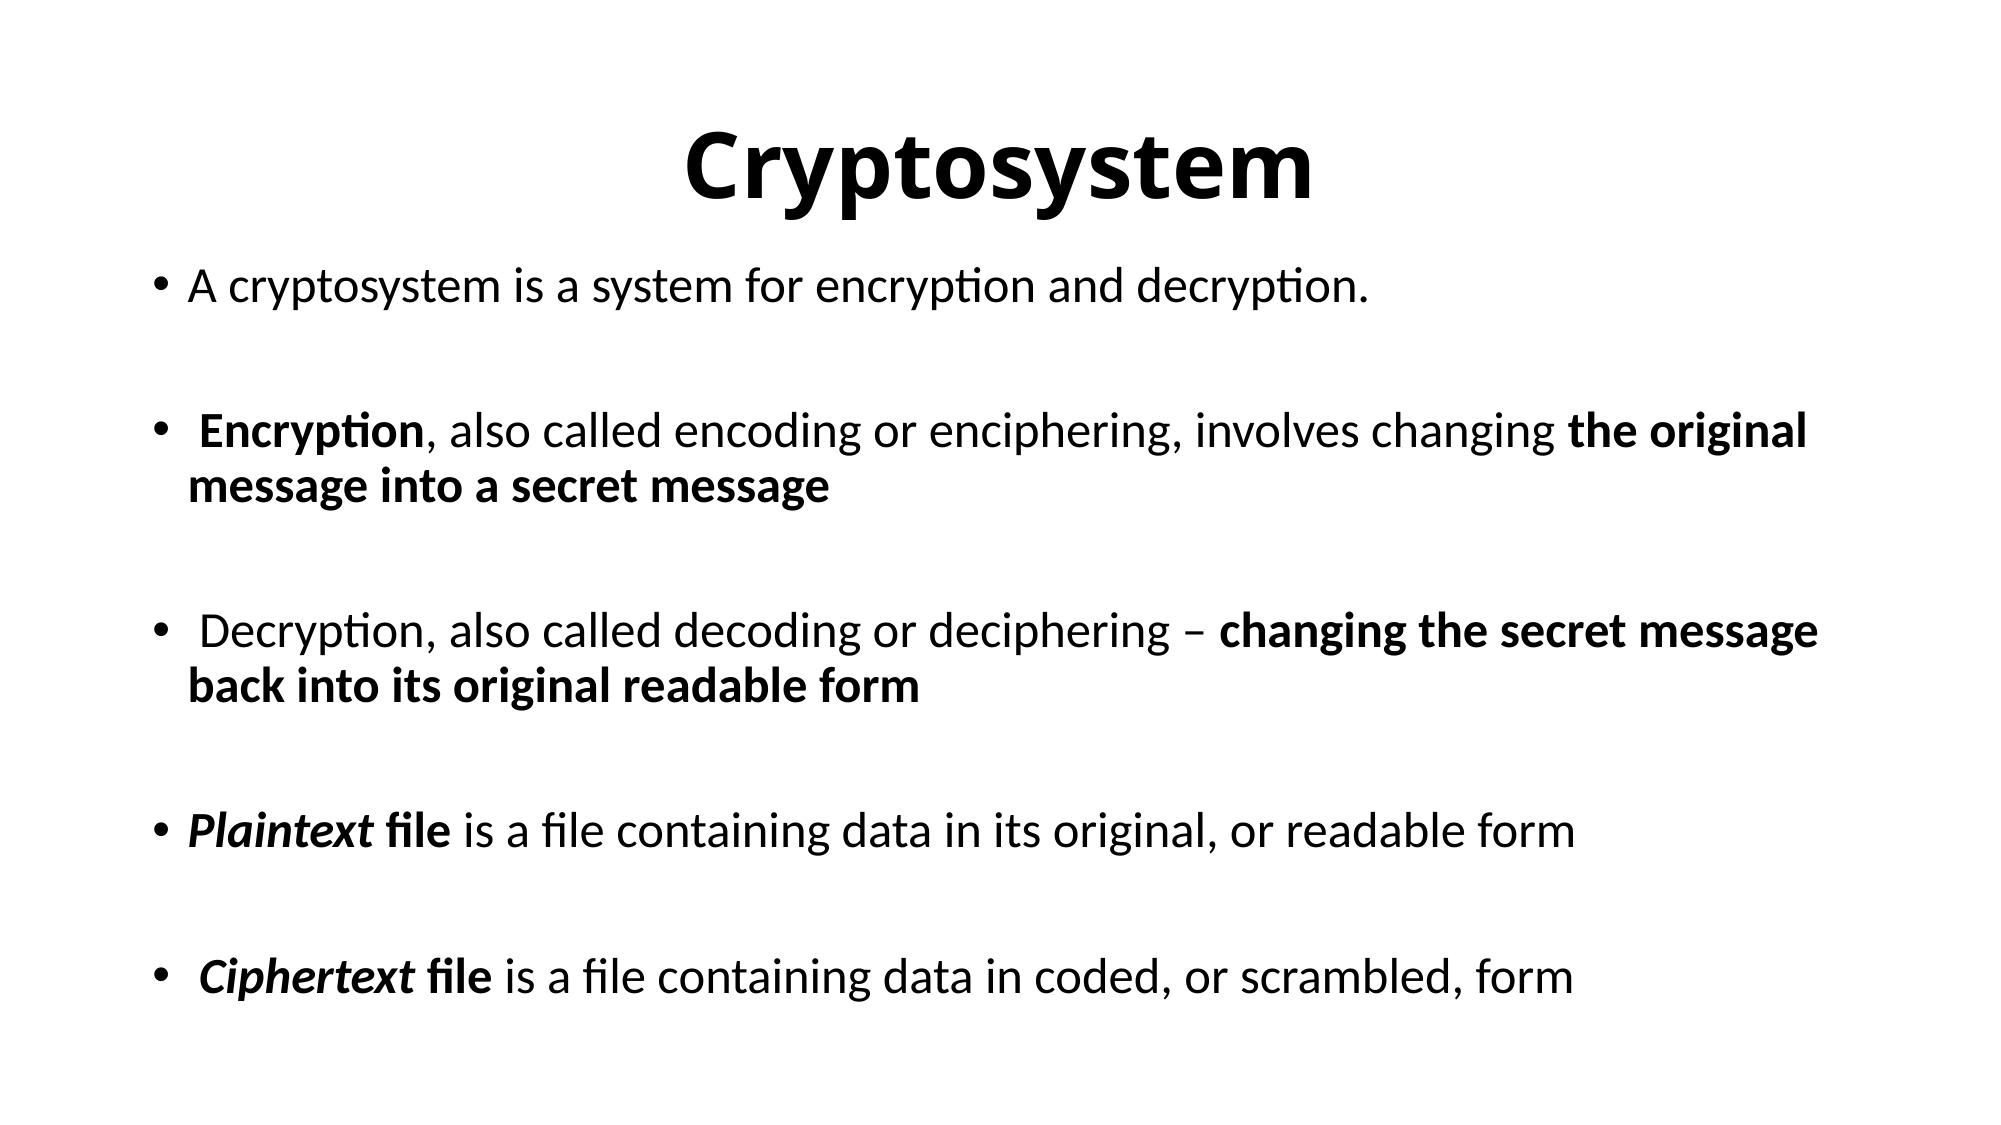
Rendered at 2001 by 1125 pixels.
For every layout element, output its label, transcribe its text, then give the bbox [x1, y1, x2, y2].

list A cryptosystem is a system for encryption and decryption. Encryption, also called encoding or enciphering, involves changing the original message into a secret message Decryption, also called decoding or deciphering – changing the secret message back into its original readable form Plaintext file is a file containing data in its original, or readable form Ciphertext file is a file containing data in coded, or scrambled, form [137, 250, 1863, 1014]
title Cryptosystem [137, 59, 1863, 250]
